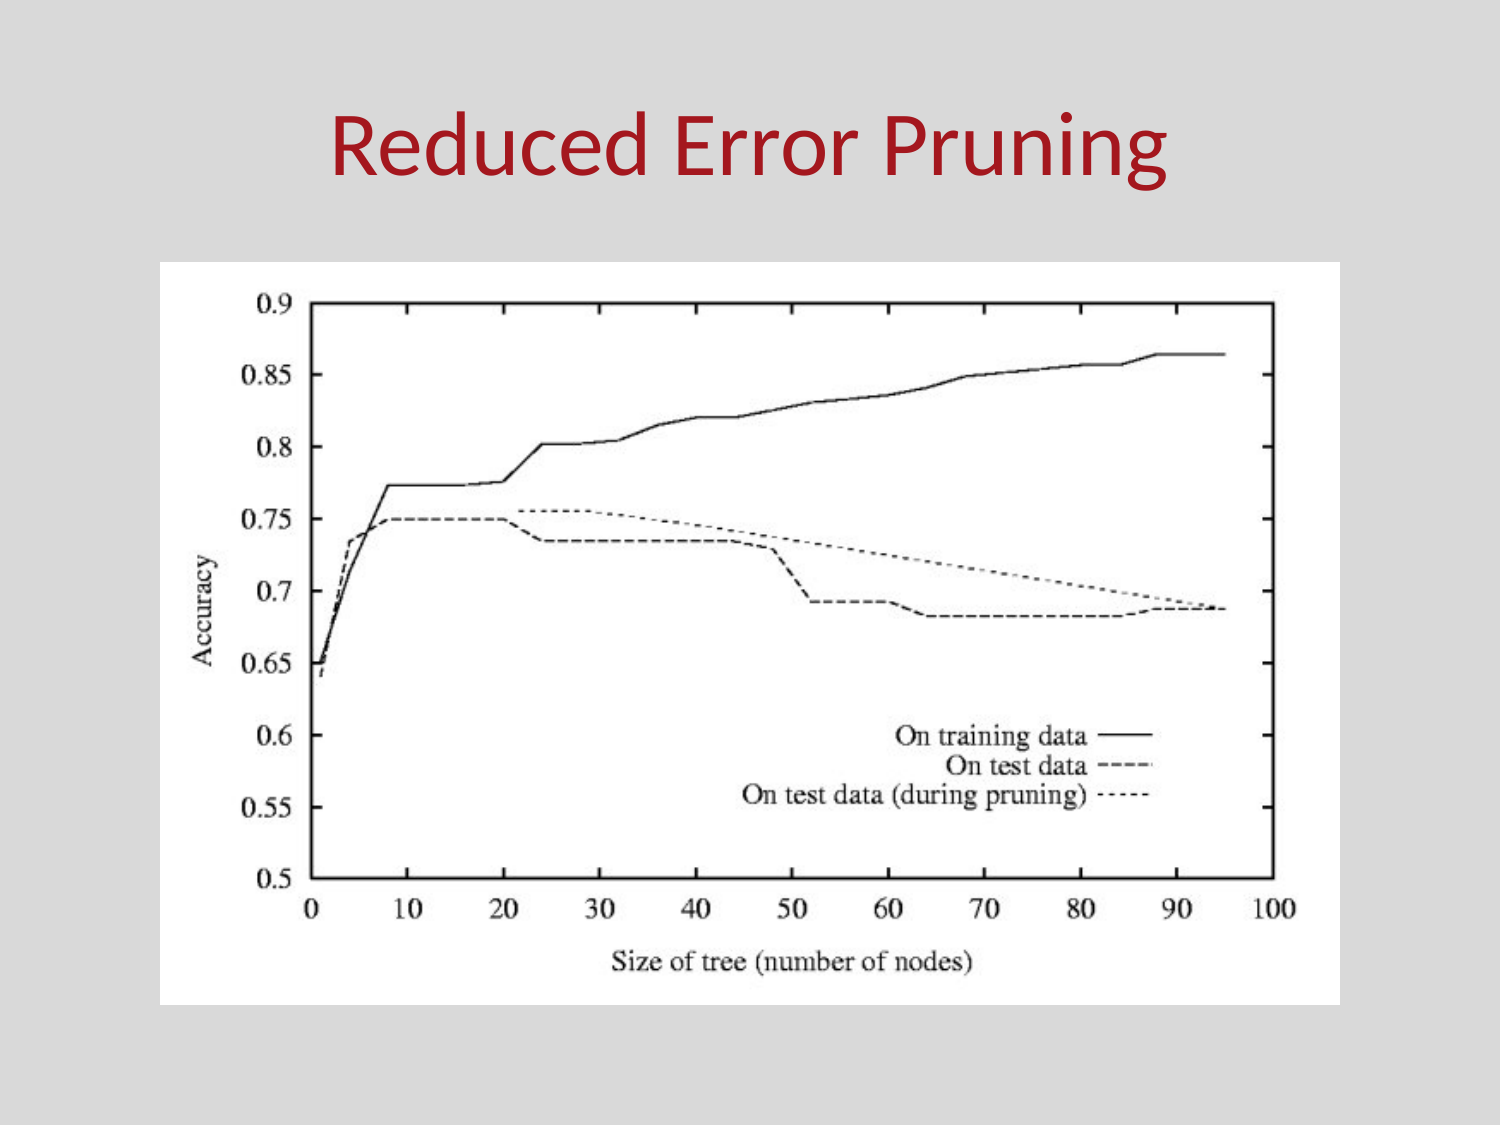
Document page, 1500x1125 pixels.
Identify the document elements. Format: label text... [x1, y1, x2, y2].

title Reduced Error Pruning [75, 45, 1425, 233]
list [159, 262, 1340, 1006]
